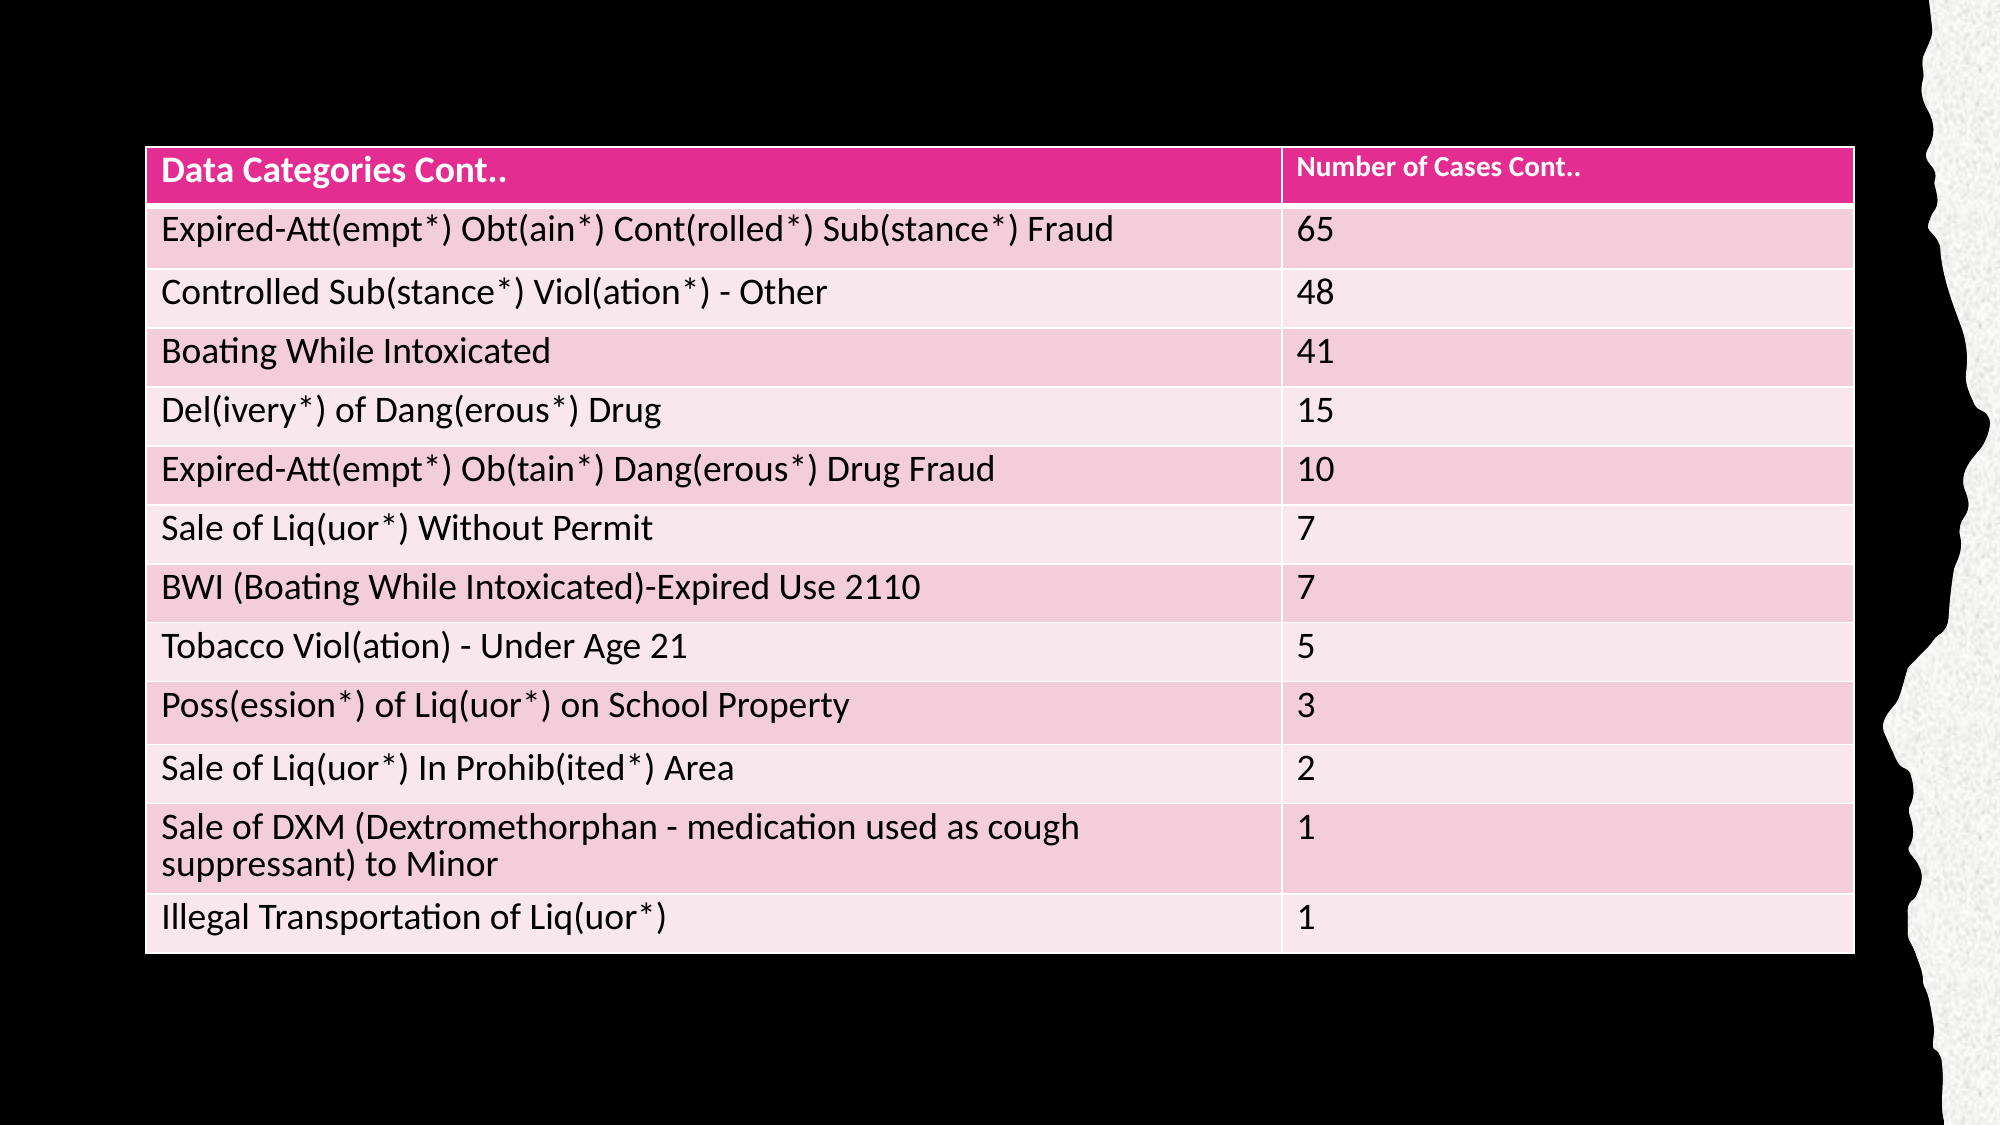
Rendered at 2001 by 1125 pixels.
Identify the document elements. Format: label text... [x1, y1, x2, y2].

table_cell Tobacco Viol(ation) - Under Age 21 [147, 623, 1281, 681]
table_cell 2 [1283, 745, 1853, 803]
table_cell Controlled Sub(stance*) Viol(ation*) - Other [147, 270, 1281, 327]
table_cell 10 [1283, 447, 1853, 504]
table_cell Del(ivery*) of Dang(erous*) Drug [147, 388, 1281, 445]
table_header Number of Cases Cont.. [1283, 148, 1853, 203]
table_cell Boating While Intoxicated [147, 329, 1281, 386]
table_cell Sale of Liq(uor*) In Prohib(ited*) Area [147, 745, 1281, 803]
table_cell 7 [1283, 506, 1853, 563]
table_cell 65 [1283, 209, 1853, 268]
table_cell 5 [1283, 623, 1853, 681]
table_cell 15 [1283, 388, 1853, 445]
table_cell Illegal Transportation of Liq(uor*) [147, 895, 1281, 952]
table_cell Expired-Att(empt*) Obt(ain*) Cont(rolled*) Sub(stance*) Fraud [147, 209, 1281, 268]
text_box [0, 0, 1882, 1125]
table_cell BWI (Boating While Intoxicated)-Expired Use 2110 [147, 565, 1281, 622]
table_cell 3 [1283, 682, 1853, 744]
table_cell 1 [1283, 895, 1853, 952]
table_cell Poss(ession*) of Liq(uor*) on School Property [147, 682, 1281, 744]
table_header Data Categories Cont.. [147, 148, 1281, 203]
table_cell Sale of Liq(uor*) Without Permit [147, 506, 1281, 563]
table_cell 48 [1283, 270, 1853, 327]
table_cell 41 [1283, 329, 1853, 386]
table_cell 1 [1283, 804, 1853, 893]
table_cell Sale of DXM (Dextromethorphan - medication used as cough suppressant) to Minor [147, 804, 1281, 893]
table_cell 7 [1283, 565, 1853, 622]
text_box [1882, 0, 2000, 1125]
table_cell Expired-Att(empt*) Ob(tain*) Dang(erous*) Drug Fraud [147, 447, 1281, 504]
